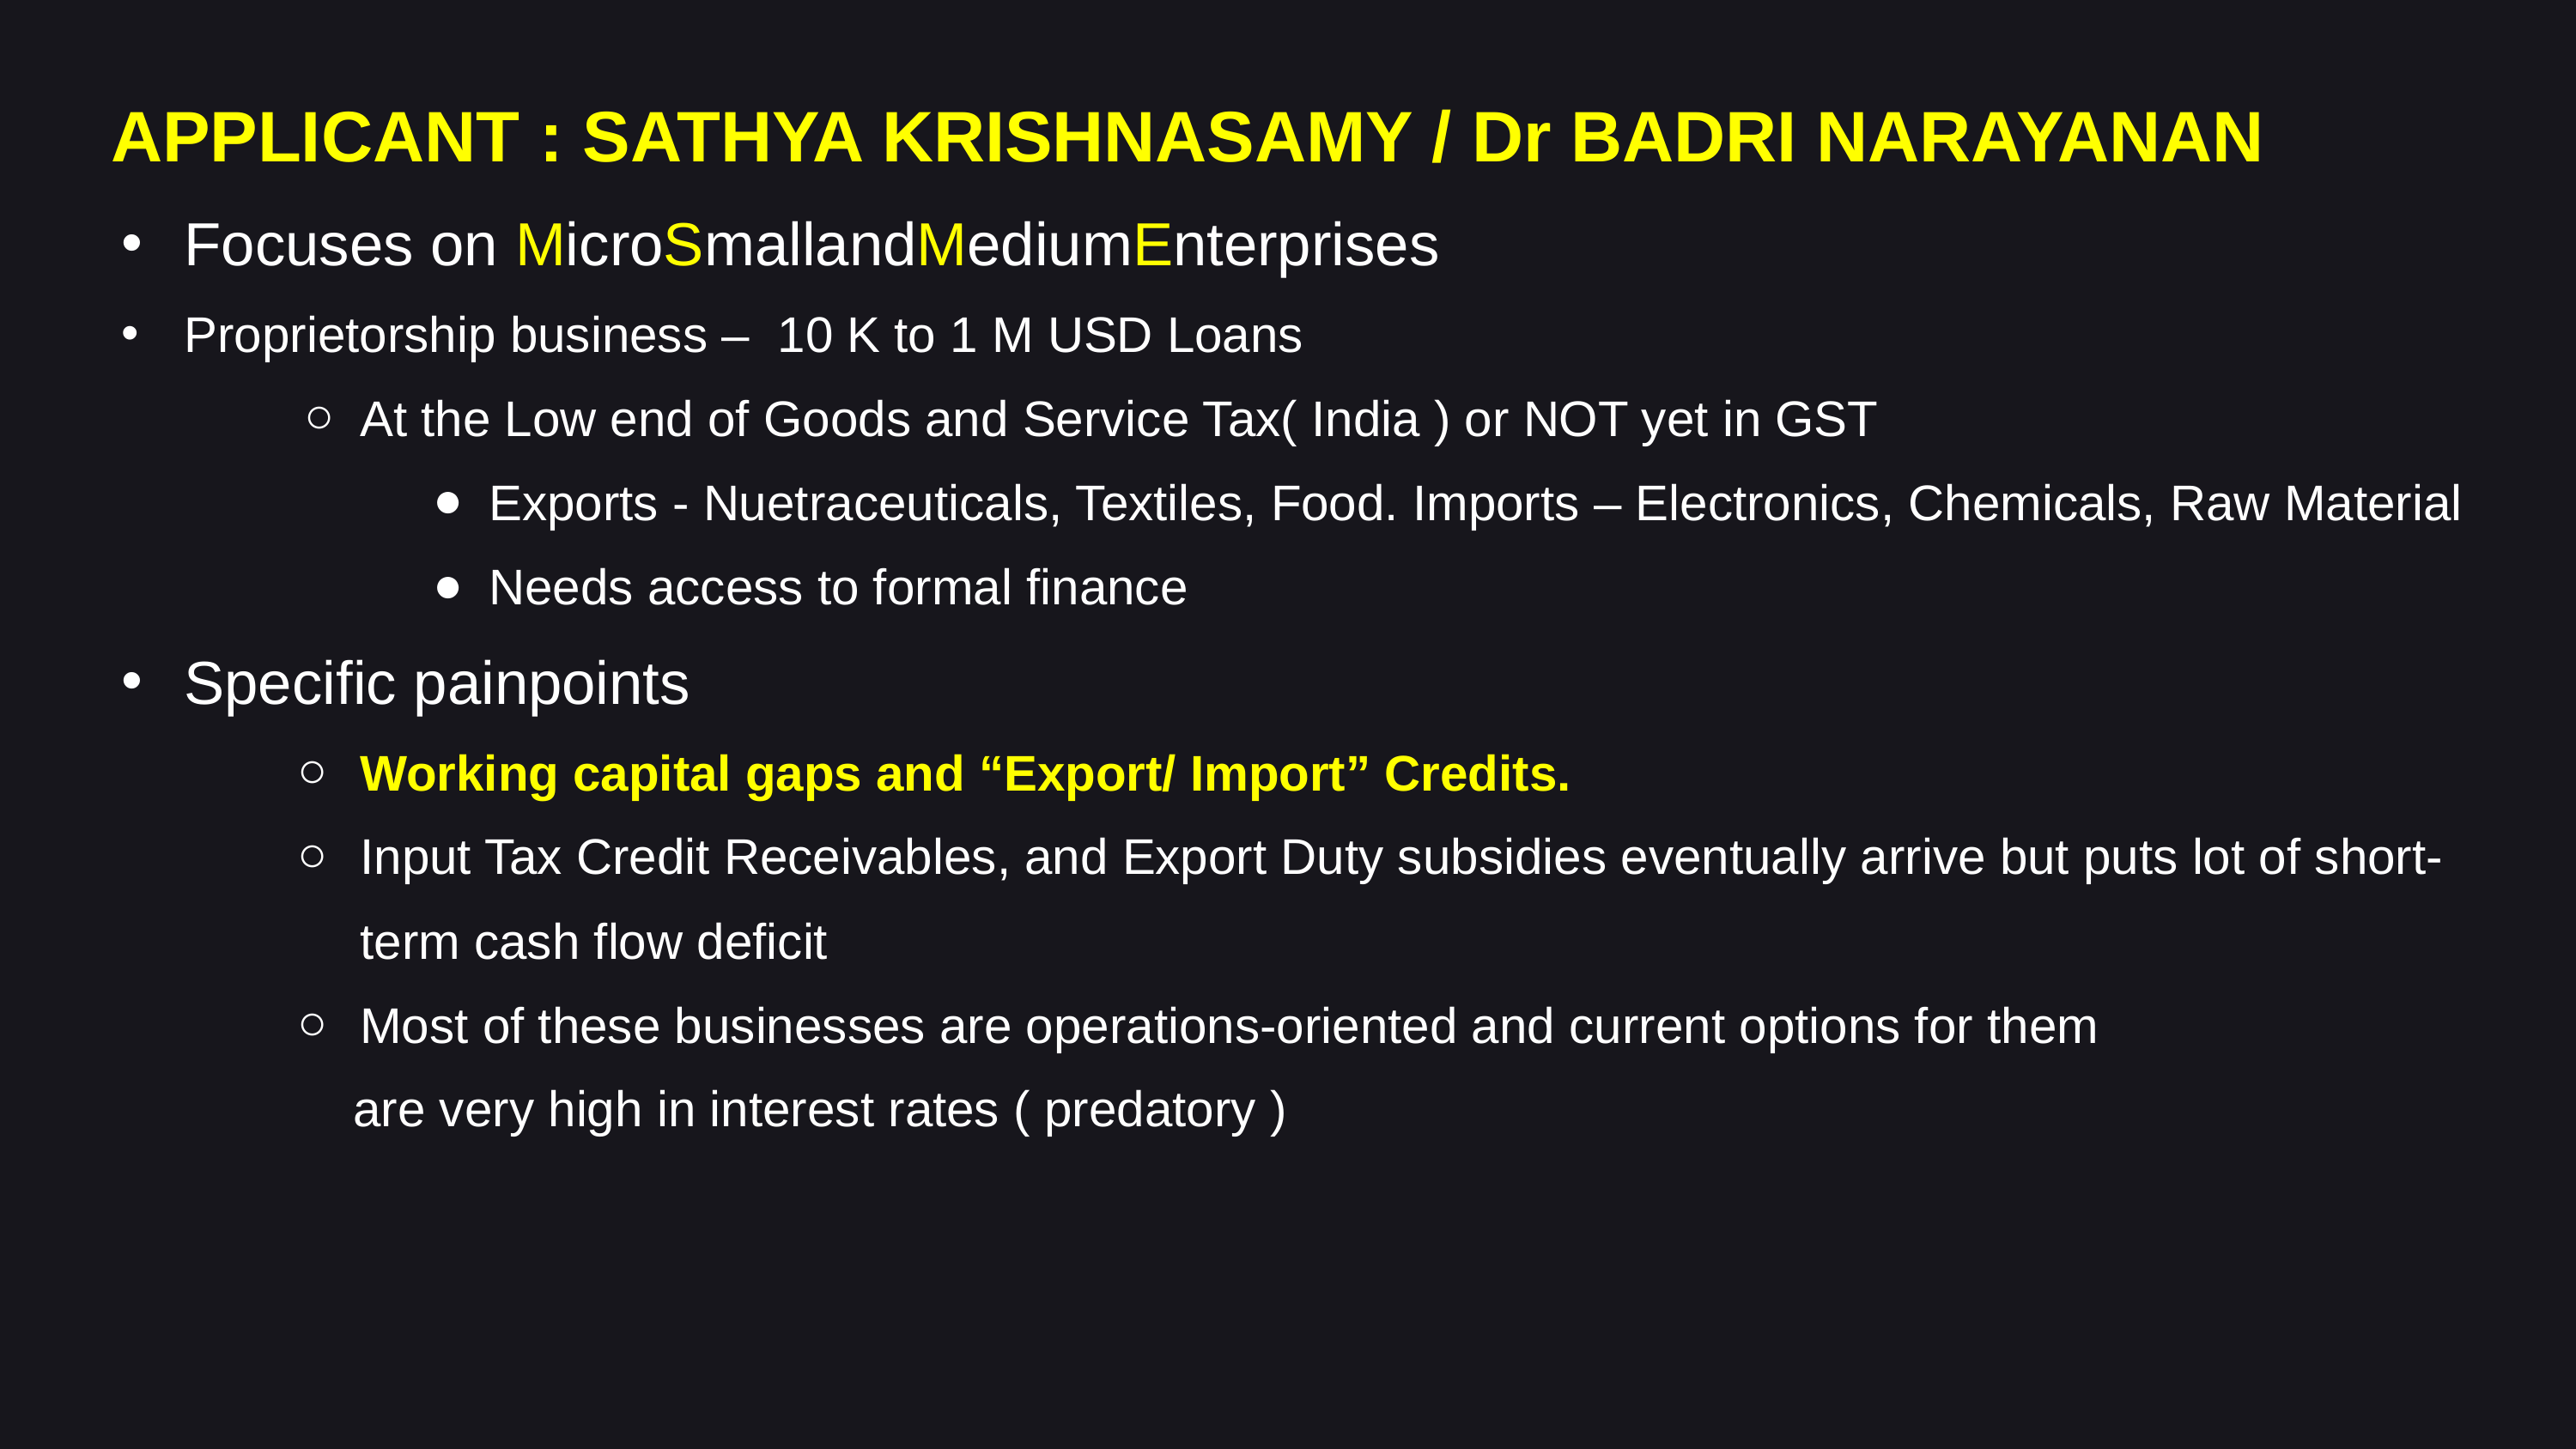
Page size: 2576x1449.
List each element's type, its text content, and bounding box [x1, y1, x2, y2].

text_box APPLICANT : SATHYA KRISHNASAMY / Dr BADRI NARAYANAN Focuses on MicroSmallandMediumEnterprises Proprietorship business – 10 K to 1 M USD Loans At the Low end of Goods and Service Tax( India ) or NOT yet in GST Exports - Nuetraceuticals, Textiles, Food. Imports – Electronics, Chemicals, Raw Material Needs access to formal finance Specific painpoints Working capital gaps and “Export/ Import” Credits. Input Tax Credit Receivables, and Export Duty subsidies eventually arrive but puts lot of short-term cash flow deficit Most of these businesses are operations-oriented and current options for them are very high in interest rates ( predatory ) [38, 56, 2492, 1258]
